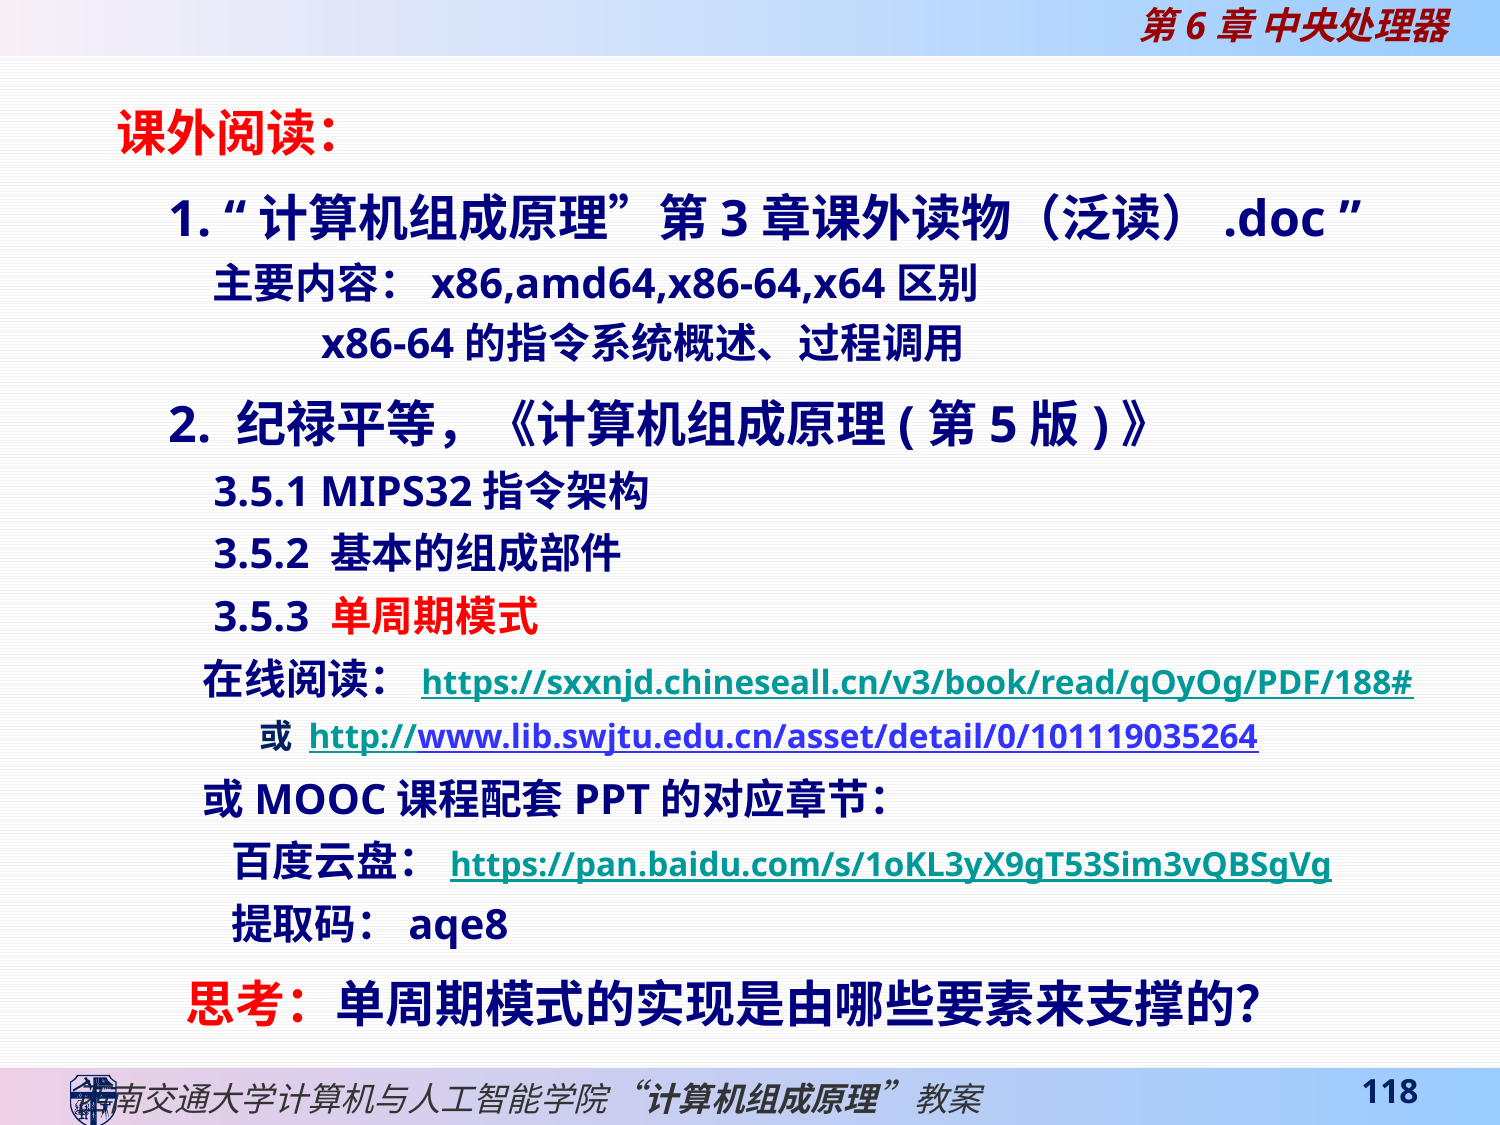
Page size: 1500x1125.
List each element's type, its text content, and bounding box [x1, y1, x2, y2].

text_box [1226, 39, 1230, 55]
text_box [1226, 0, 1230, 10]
text_box 课外阅读： 1. “计算机组成原理”第3章课外读物（泛读）.doc ” 主要内容：x86,amd64,x86-64,x64区别 x86-64的指令系统概述、过程调用 2. 纪禄平等，《计算机组成原理(第5版)》 3.5.1 MIPS32指令架构 3.5.2 基本的组成部件 3.5.3 单周期模式 在线阅读：https://sxxnjd.chineseall.cn/v3/book/read/qOyOg/PDF/188# 或 http://www.lib.swjtu.edu.cn/asset/detail/0/101119035264 或MOOC课程配套PPT的对应章节： 百度云盘：https://pan.baidu.com/s/1oKL3yX9gT53Sim3vQBSgVg 提取码：aqe8 思考：单周期模式的实现是由哪些要素来支撑的？ [101, 94, 1500, 1041]
